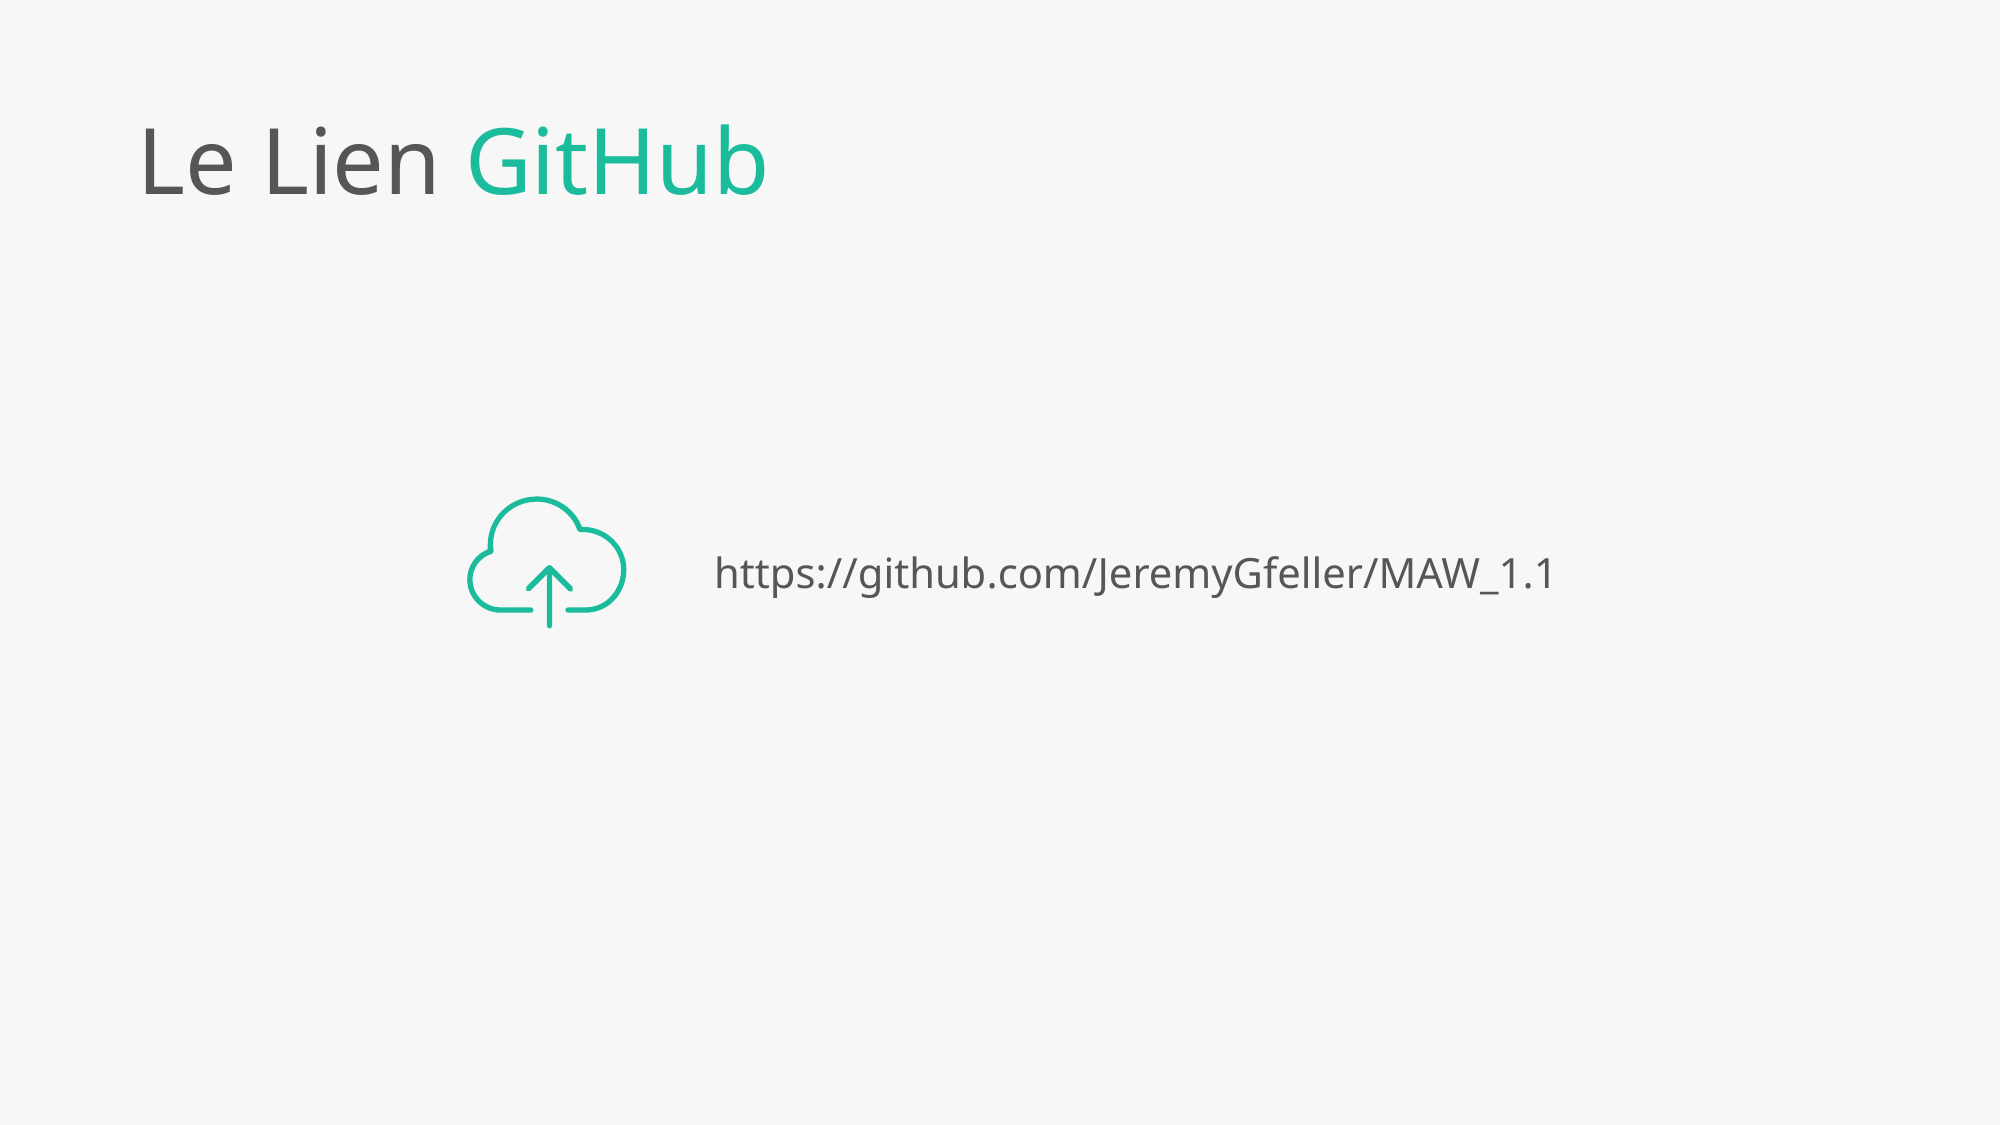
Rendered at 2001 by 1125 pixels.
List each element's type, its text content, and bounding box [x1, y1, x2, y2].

list Le Lien GitHub [137, 108, 1025, 224]
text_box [467, 496, 1533, 629]
